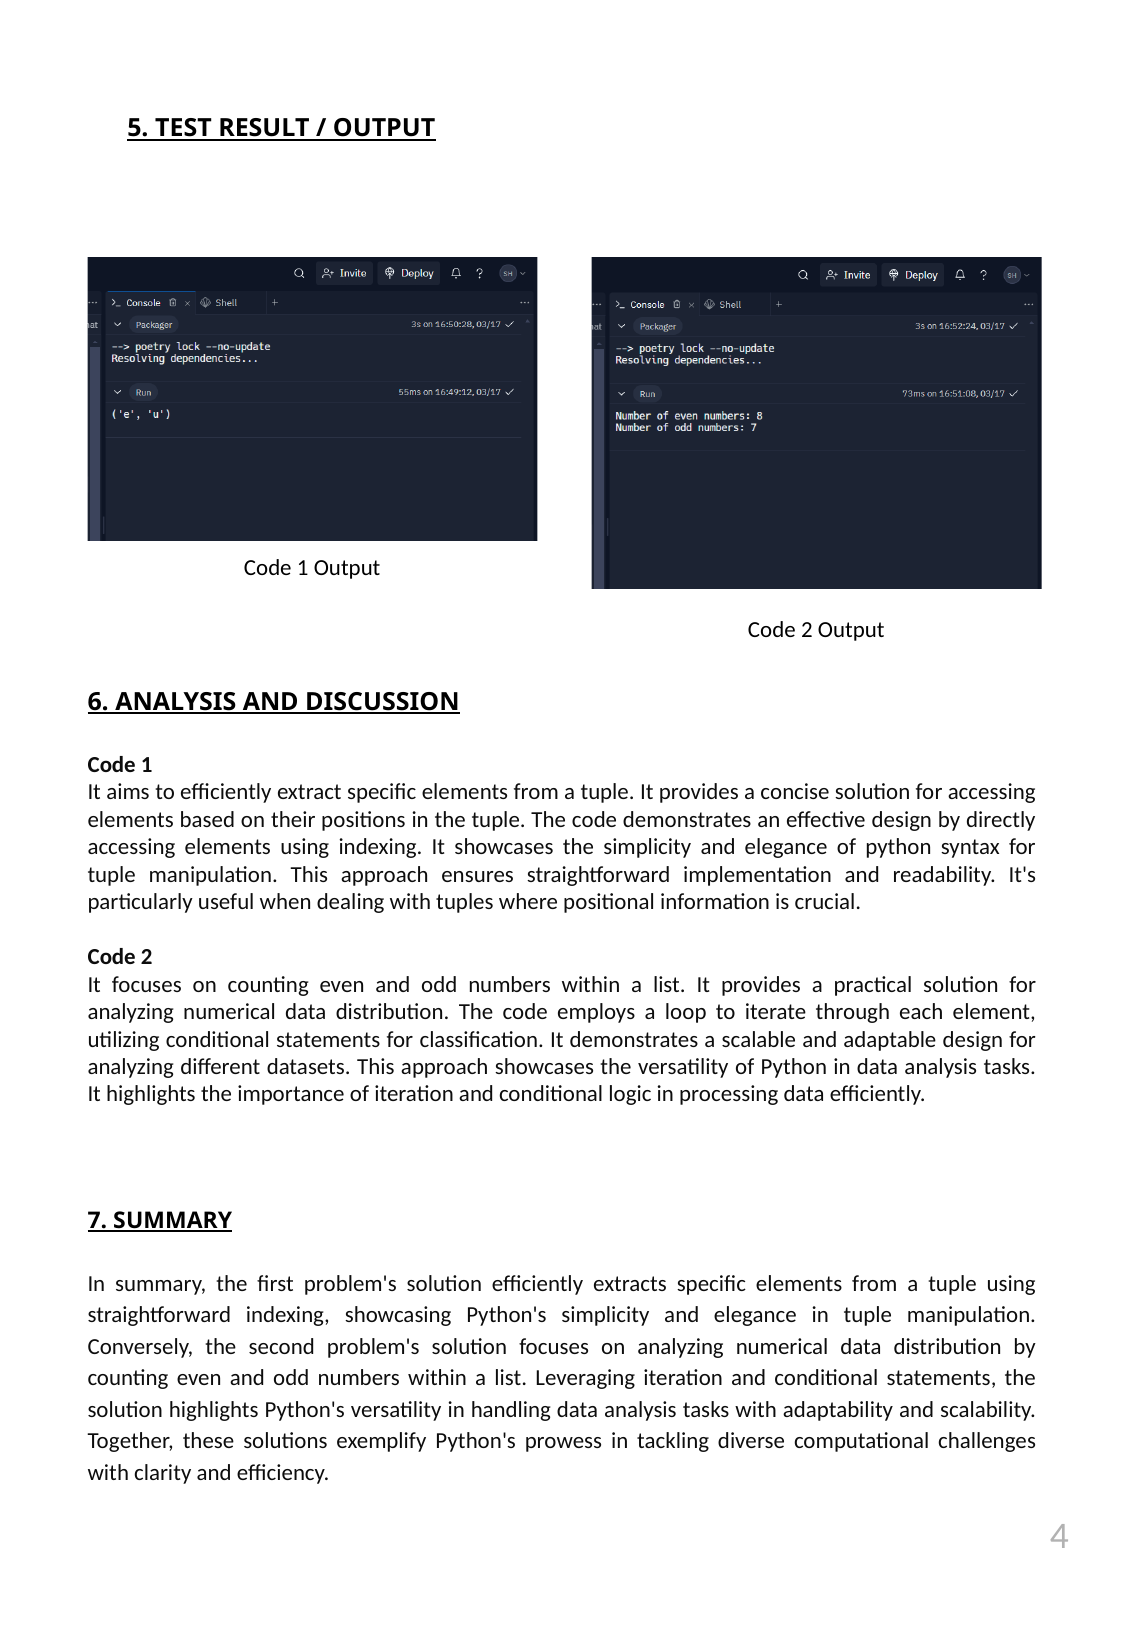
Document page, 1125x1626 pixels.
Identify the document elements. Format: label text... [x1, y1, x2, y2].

slide_number 4 [810, 1511, 1069, 1593]
list 6. ANALYSIS AND DISCUSSION Code 1 It aims to efficiently extract specific elements from a tuple. It provides a concise solution for accessing elements based on their positions in the tuple. The code demonstrates an effective design by directly accessing elements using indexing. It showcases the simplicity and elegance of python syntax for tuple manipulation. This approach ensures straightforward implementation and readability. It's particularly useful when dealing with tuples where positional information is crucial. Code 2 It focuses on counting even and odd numbers within a list. It provides a practical solution for analyzing numerical data distribution. The code employs a loop to iterate through each element, utilizing conditional statements for classification. It demonstrates a scalable and adaptable design for analyzing different datasets. This approach showcases the versatility of Python in data analysis tasks. It highlights the importance of iteration and conditional logic in processing data efficiently. 7. SUMMARY In summary, the first problem's solution efficiently extracts specific elements from a tuple using straightforward indexing, showcasing Python's simplicity and elegance in tuple manipulation. Conversely, the second problem's solution focuses on analyzing numerical data distribution by counting even and odd numbers within a list. Leveraging iteration and conditional statements, the solution highlights Python's versatility in handling data analysis tasks with adaptability and scalability. Together, these solutions exemplify Python's prowess in tackling diverse computational challenges with clarity and efficiency. [87, 680, 1038, 1550]
picture [591, 256, 1042, 589]
text_box 5. TEST RESULT / OUTPUT [112, 99, 1013, 150]
text_box Code 2 Output [733, 607, 900, 650]
picture [87, 256, 538, 541]
text_box Code 1 Output [229, 549, 396, 588]
